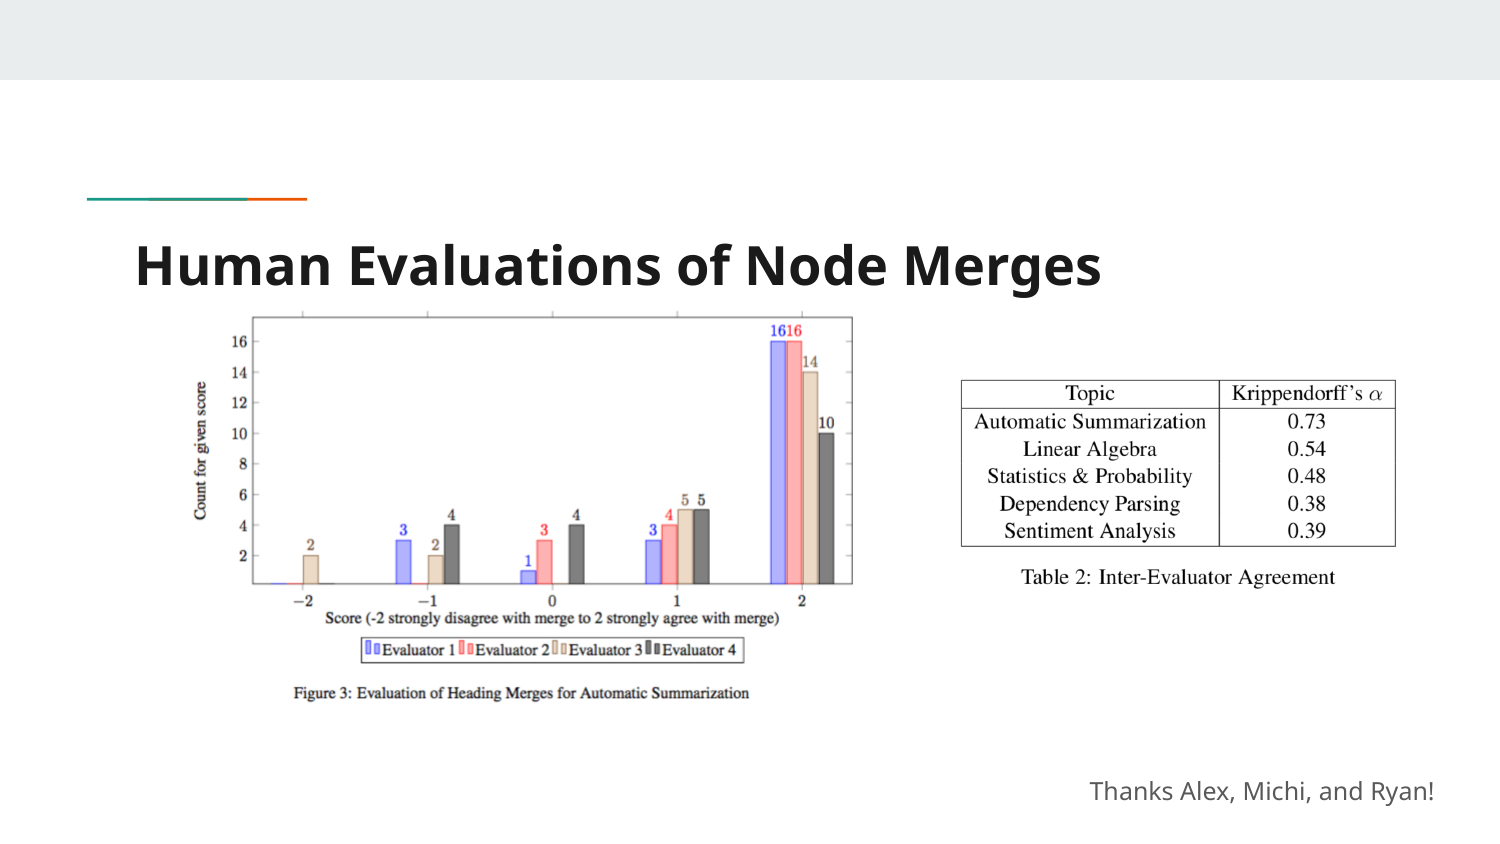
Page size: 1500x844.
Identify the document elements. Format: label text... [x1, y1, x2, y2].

picture [950, 365, 1408, 603]
picture [143, 298, 913, 718]
text_box Thanks Alex, Michi, and Ryan! [1063, 764, 1462, 817]
title Human Evaluations of Node Merges [119, 216, 1381, 305]
